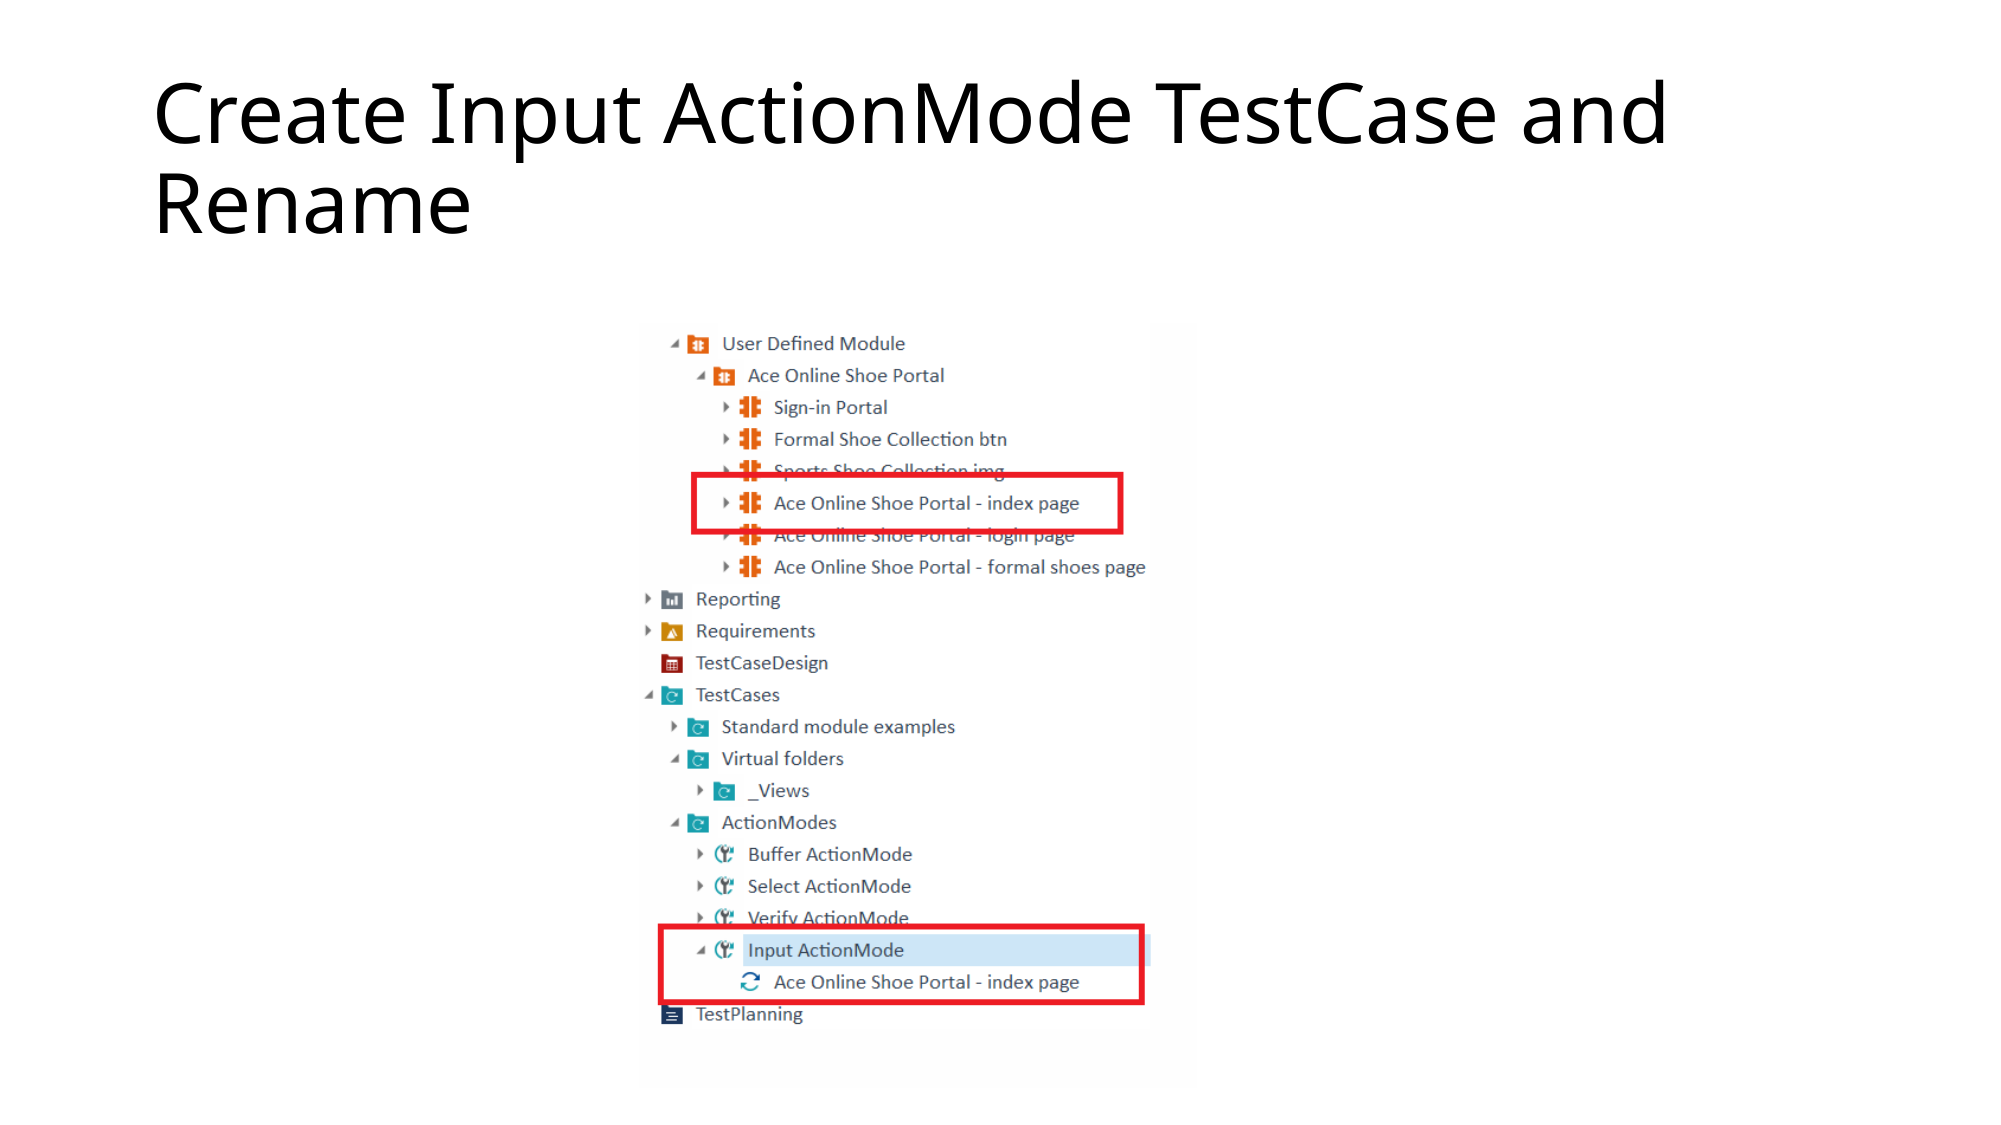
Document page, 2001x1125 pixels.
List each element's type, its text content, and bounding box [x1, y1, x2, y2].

picture [639, 323, 1197, 1088]
title Create Input ActionMode TestCase and Rename [137, 53, 1863, 271]
